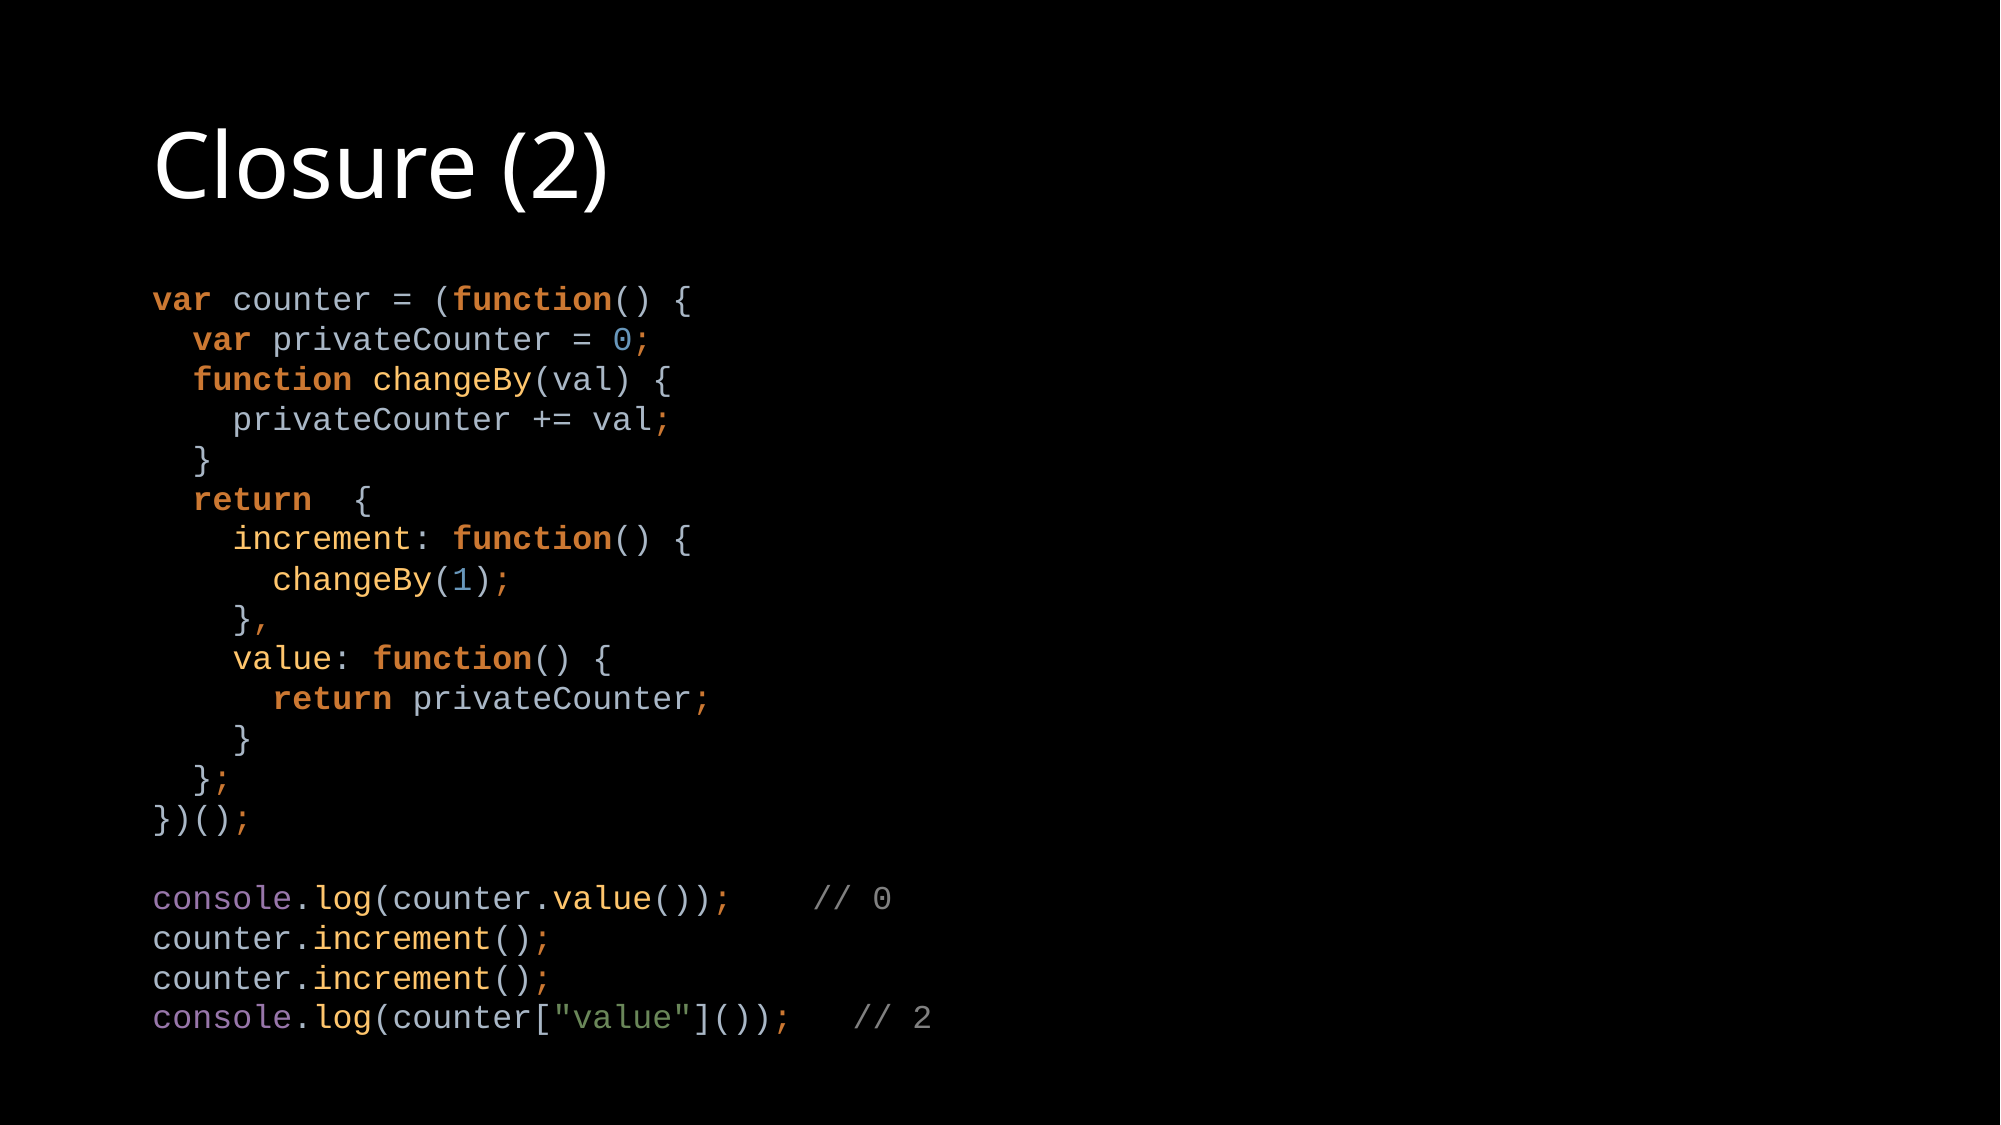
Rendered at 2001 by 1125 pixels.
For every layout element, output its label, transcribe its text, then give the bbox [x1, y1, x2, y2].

title Closure (2) [137, 59, 1863, 278]
list var counter = (function() { var privateCounter = 0; function changeBy(val) { privateCounter += val; } return { increment: function() { changeBy(1); }, value: function() { return privateCounter; } }; })(); console.log(counter.value()); // 0 counter.increment(); counter.increment(); console.log(counter["value"]()); // 2 [137, 269, 958, 1044]
